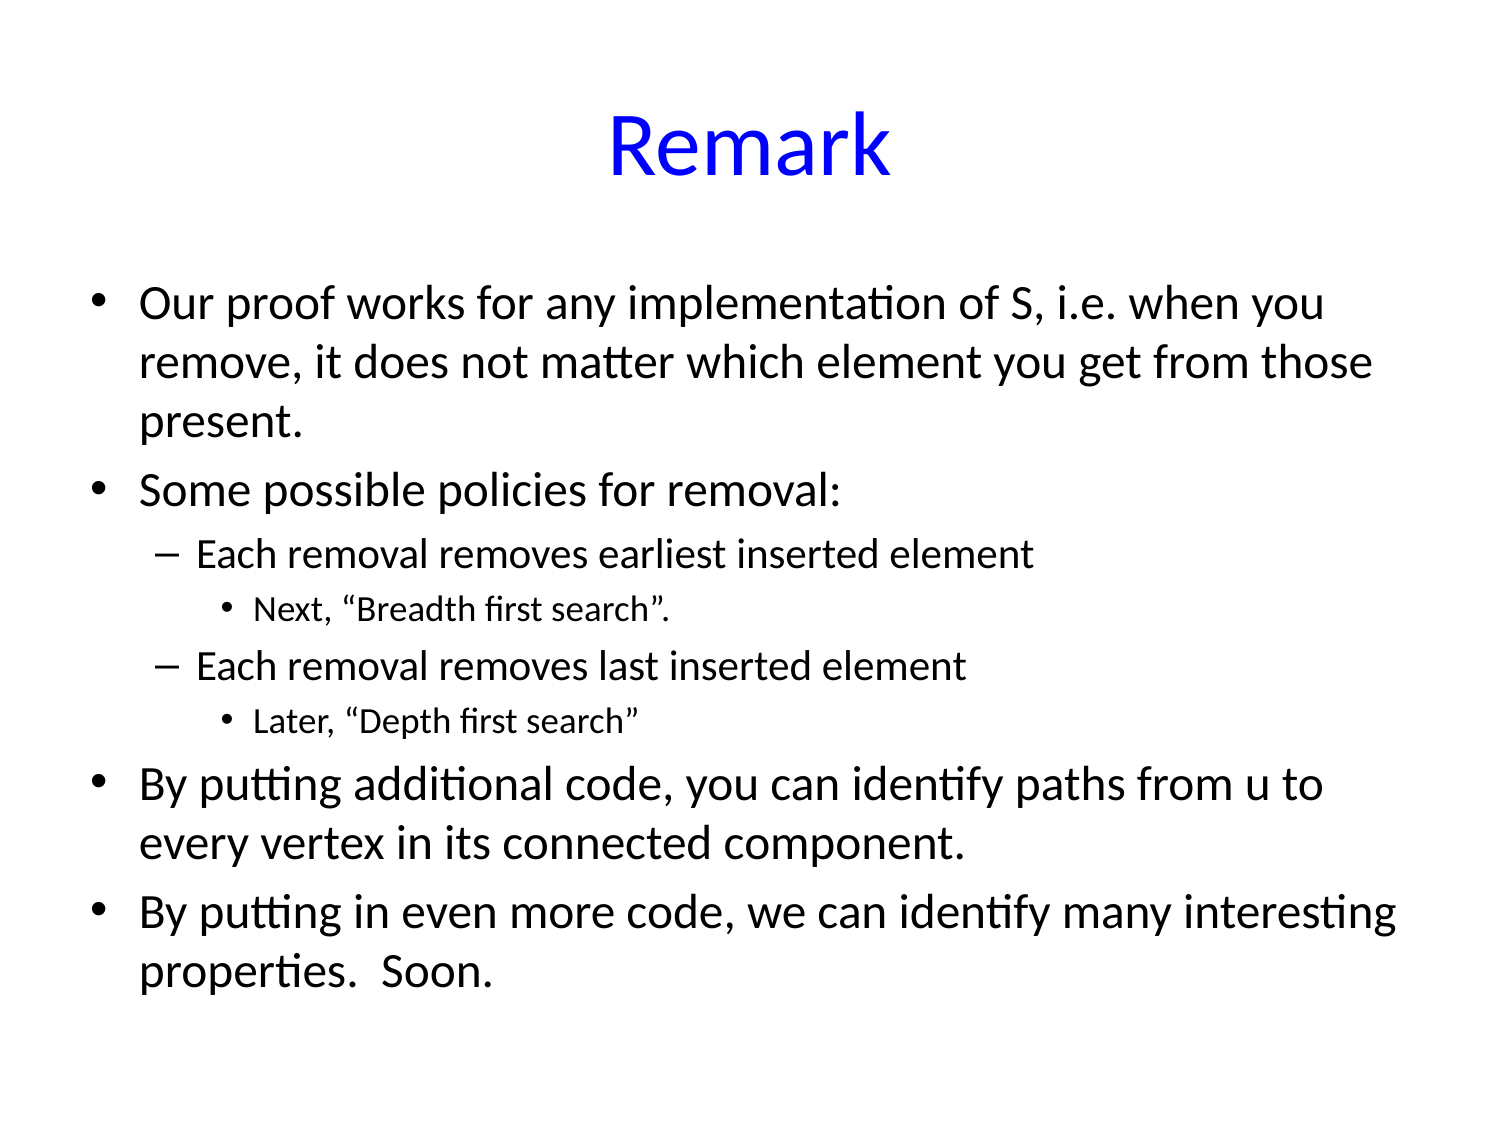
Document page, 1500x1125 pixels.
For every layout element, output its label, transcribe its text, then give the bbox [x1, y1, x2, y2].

title Remark [75, 45, 1425, 233]
list Our proof works for any implementation of S, i.e. when you remove, it does not matter which element you get from those present. Some possible policies for removal: Each removal removes earliest inserted element Next, “Breadth first search”. Each removal removes last inserted element Later, “Depth first search” By putting additional code, you can identify paths from u to every vertex in its connected component. By putting in even more code, we can identify many interesting properties. Soon. [75, 262, 1425, 1005]
